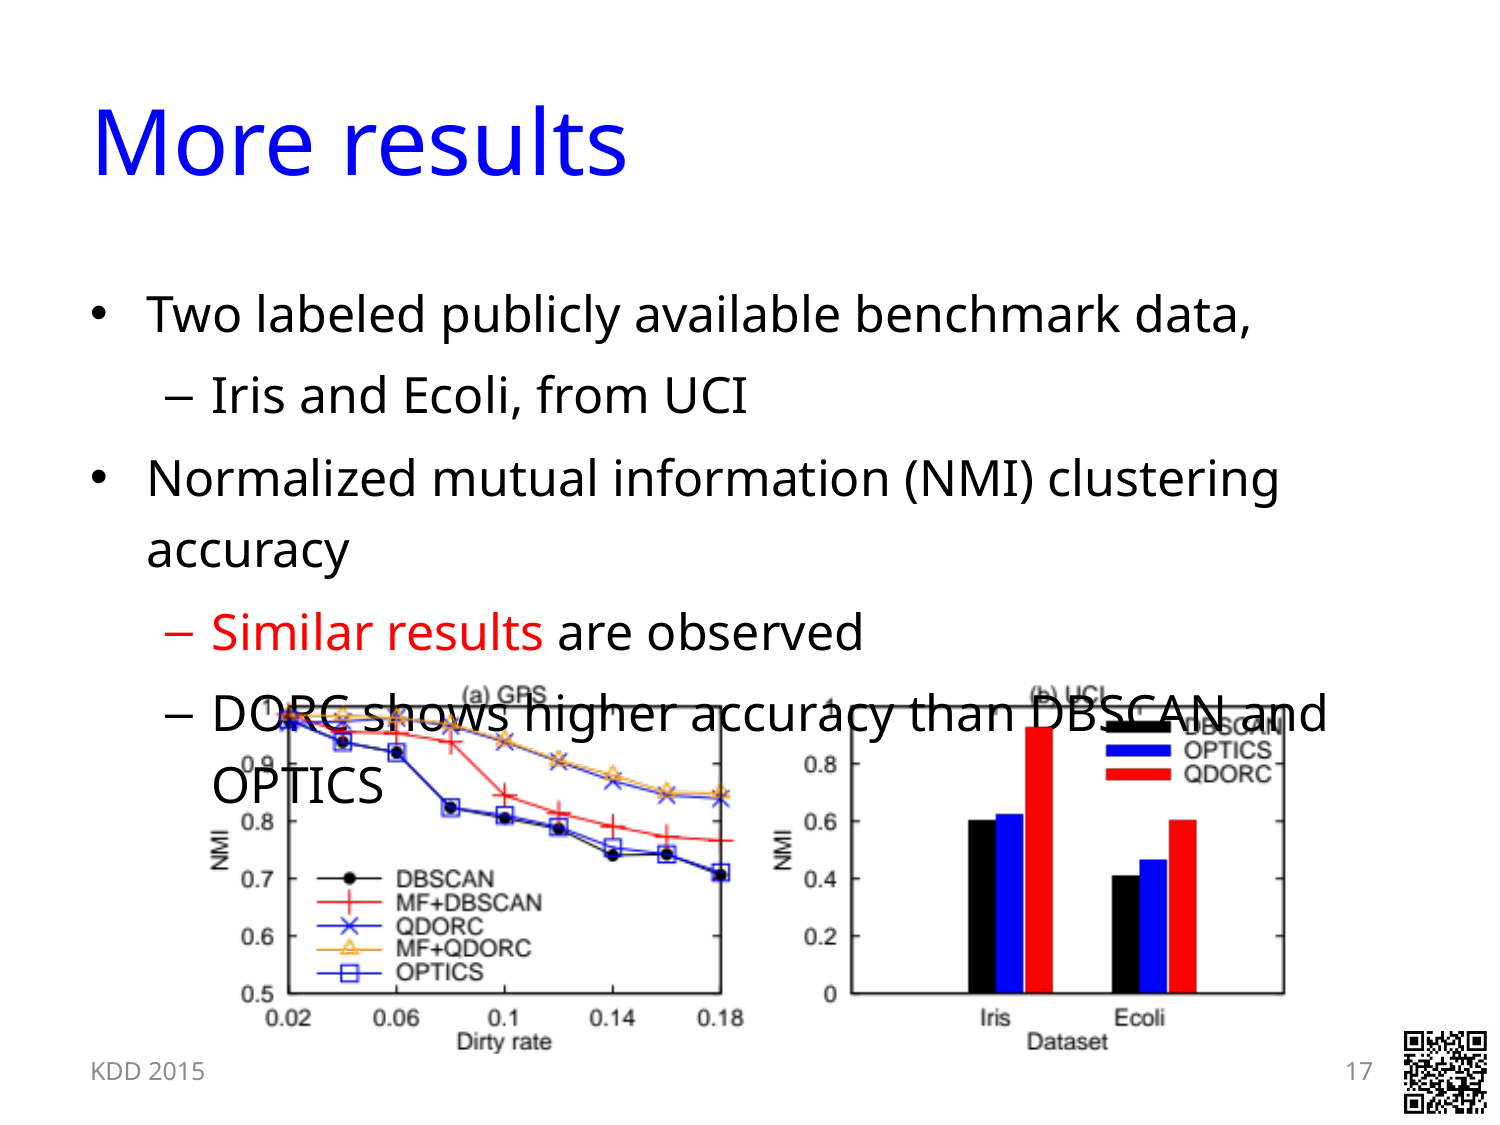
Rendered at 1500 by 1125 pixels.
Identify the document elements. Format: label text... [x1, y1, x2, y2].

picture [197, 660, 1323, 1054]
list Two labeled publicly available benchmark data, Iris and Ecoli, from UCI Normalized mutual information (NMI) clustering accuracy Similar results are observed DORC shows higher accuracy than DBSCAN and OPTICS [75, 262, 1425, 1005]
title More results [75, 45, 1425, 233]
slide_number 17 [1074, 1042, 1389, 1103]
footer KDD 2015 [75, 1042, 550, 1103]
